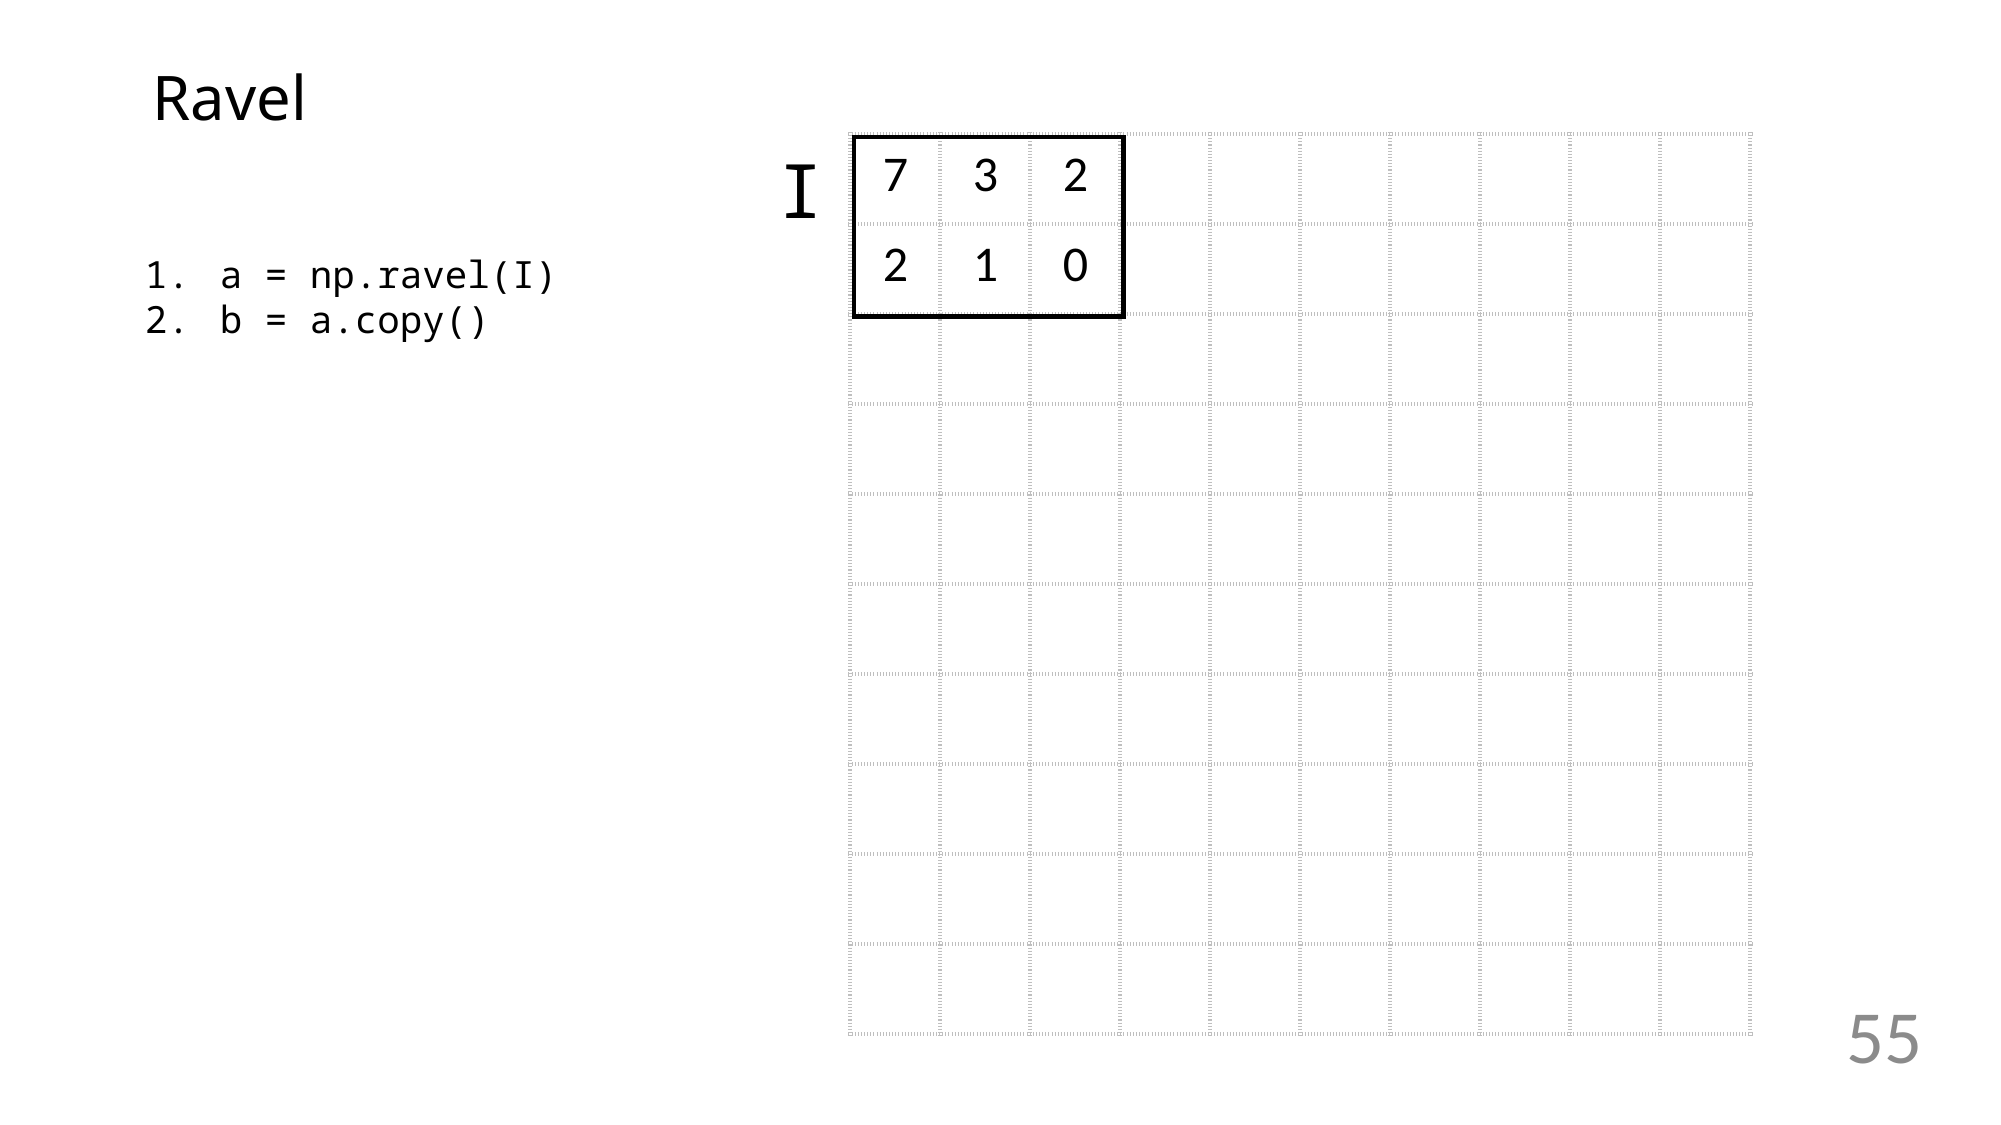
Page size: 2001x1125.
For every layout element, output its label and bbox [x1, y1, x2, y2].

slide_number [1750, 969, 1938, 1099]
text_box [763, 135, 839, 241]
table_cell [850, 224, 1750, 1034]
text_box [853, 136, 1125, 317]
table_header [1124, 134, 1750, 224]
text_box [130, 243, 808, 381]
table_header [850, 134, 855, 223]
title [137, 59, 1863, 142]
